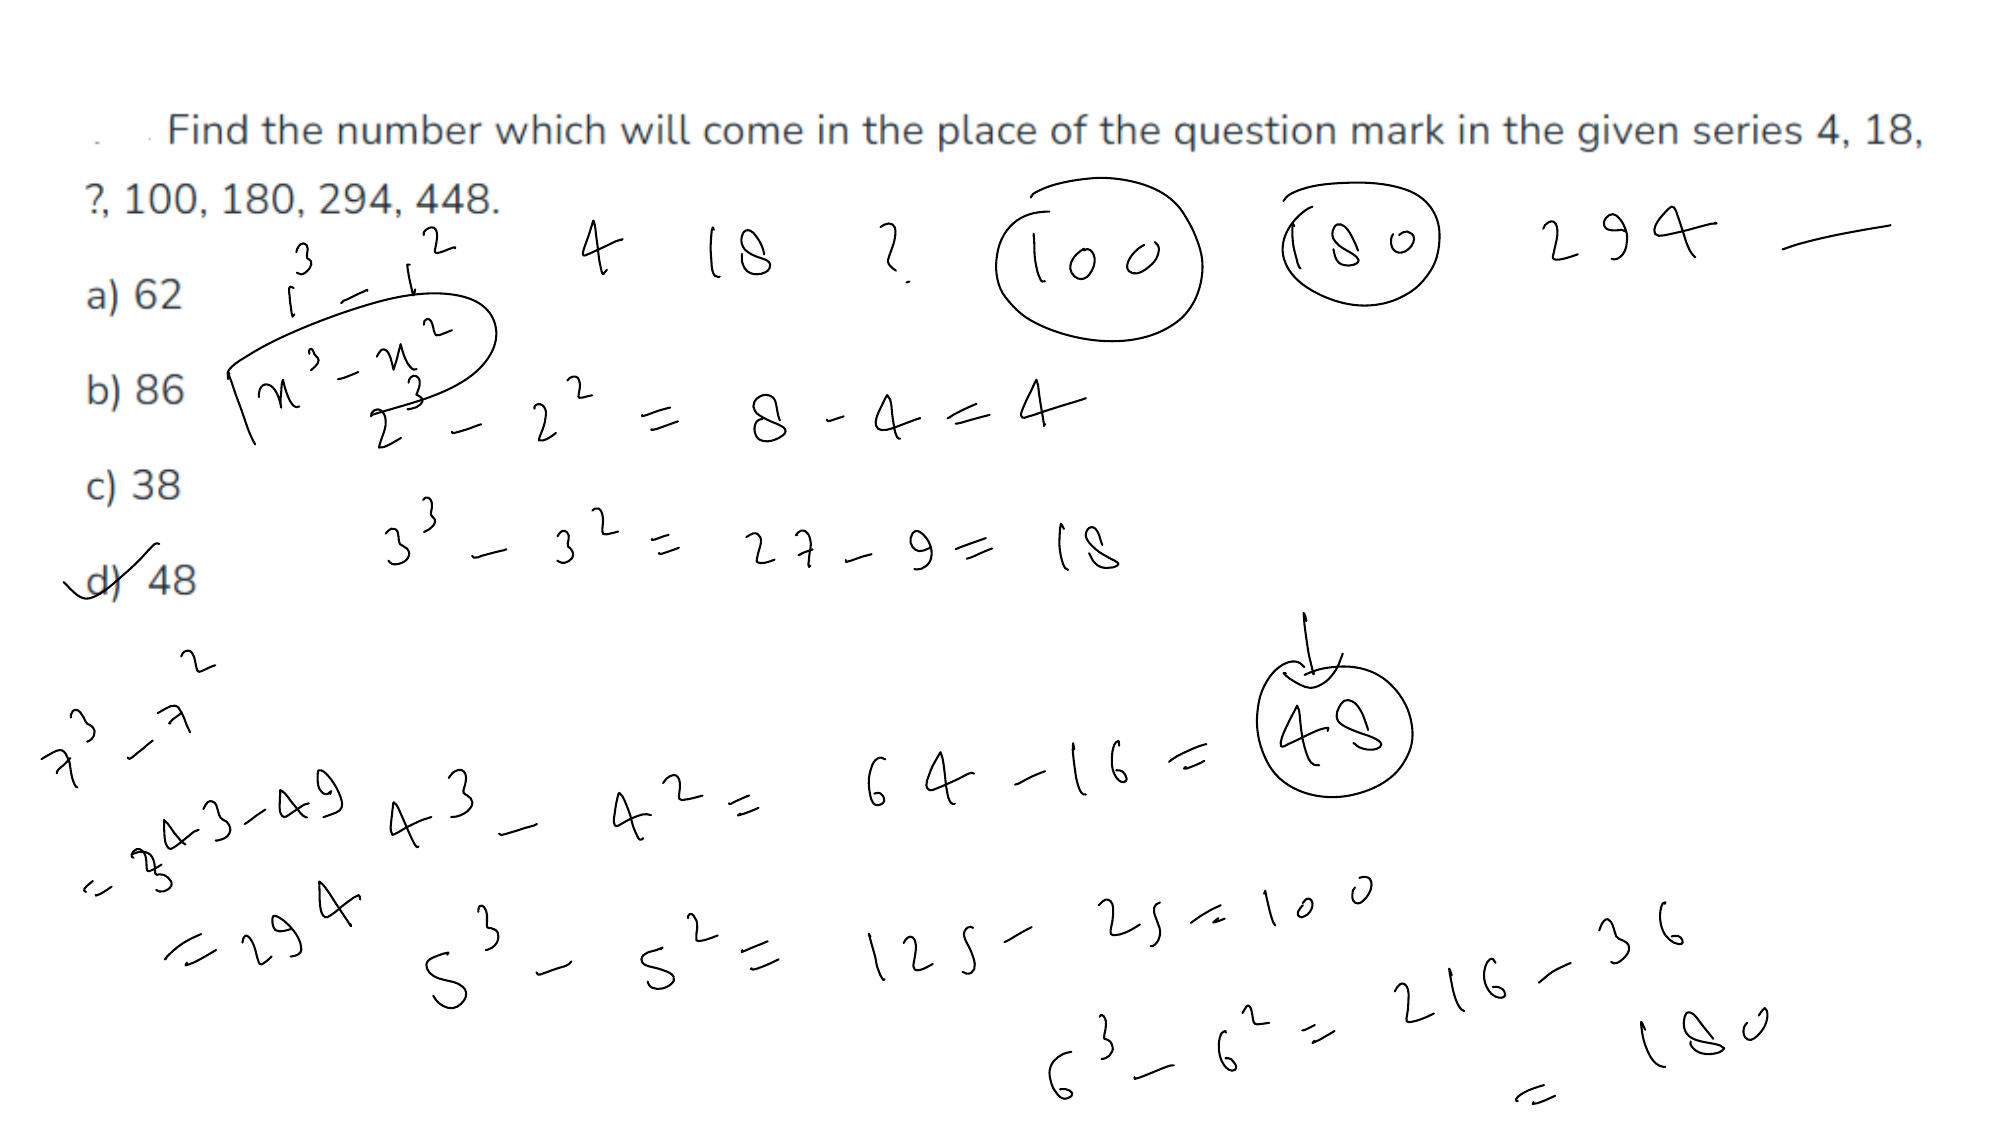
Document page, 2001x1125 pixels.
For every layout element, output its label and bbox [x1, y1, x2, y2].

picture [47, 67, 1949, 609]
